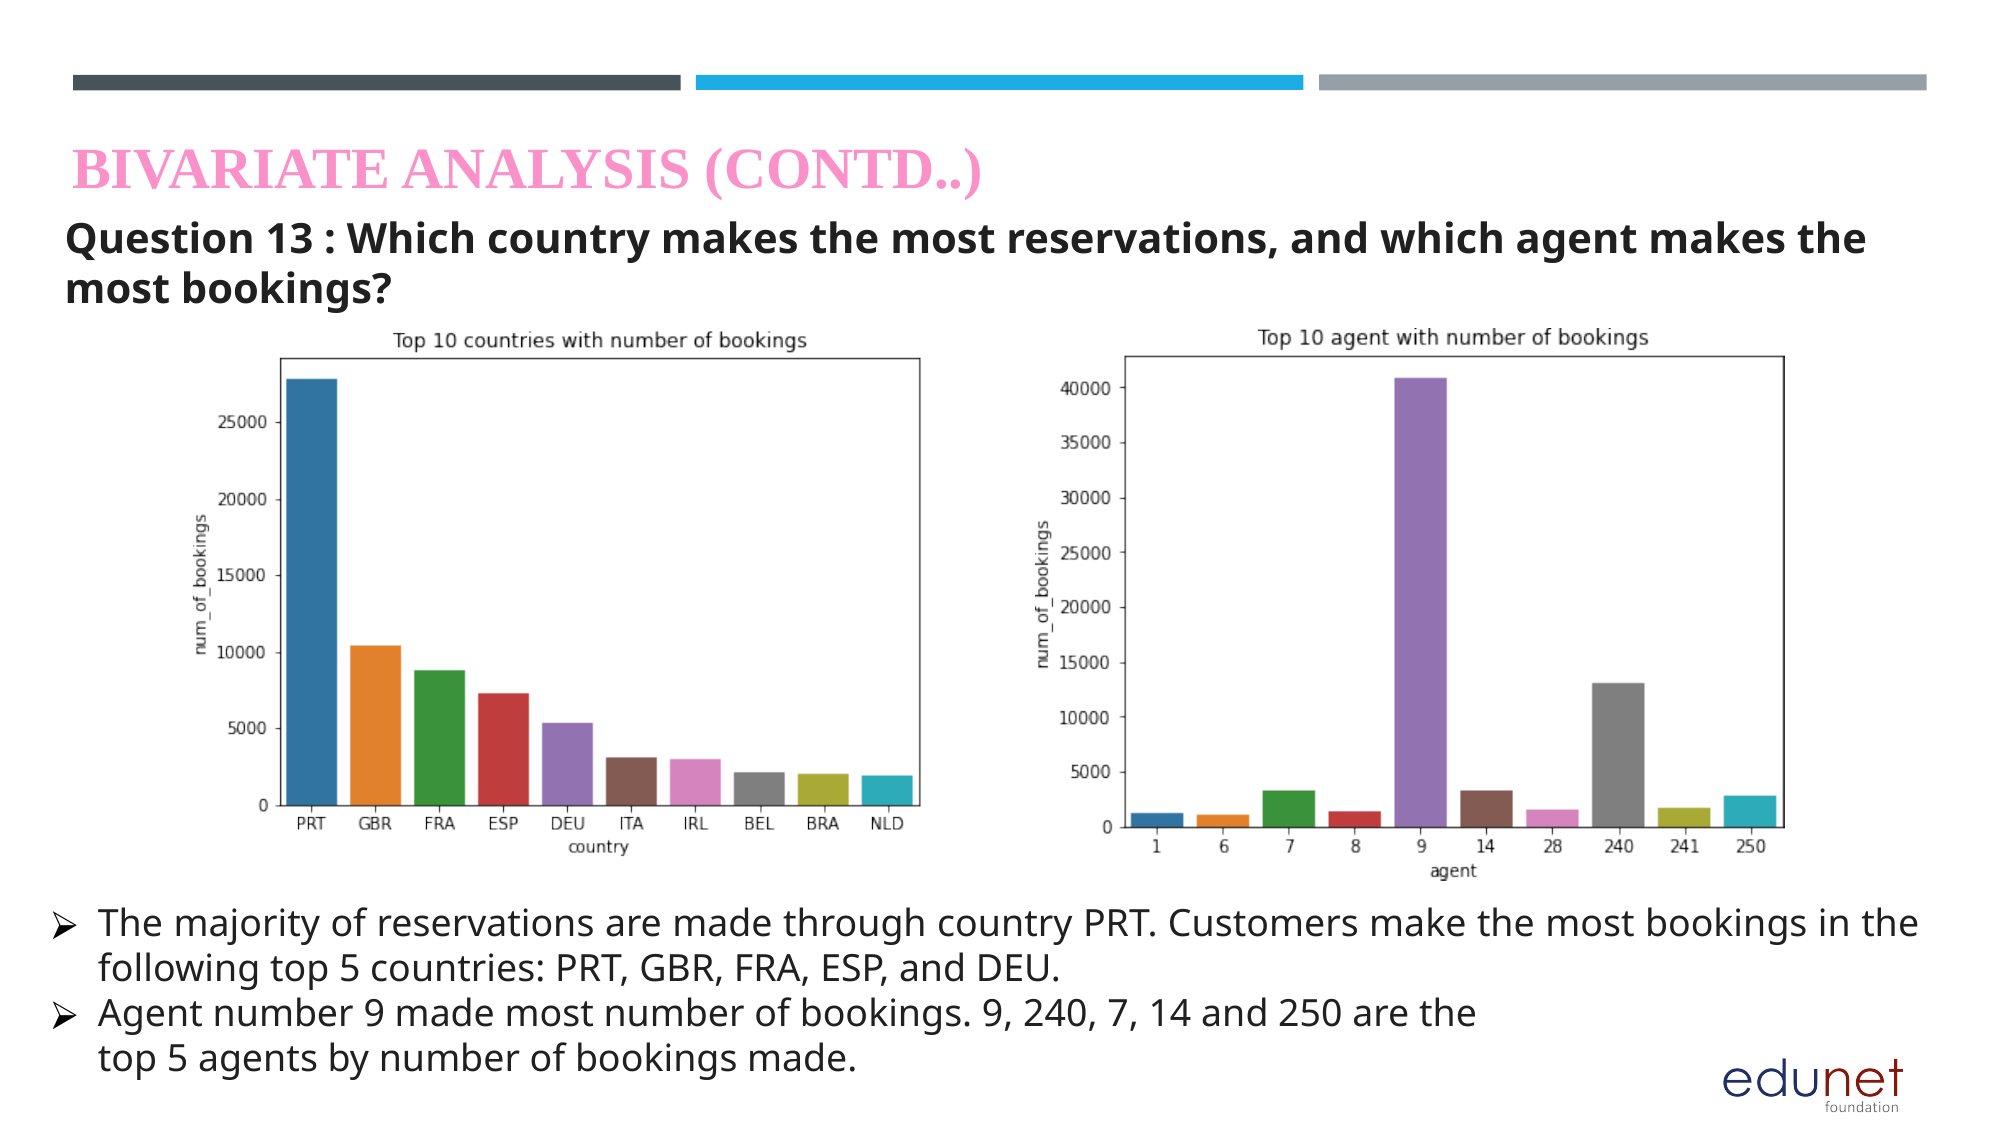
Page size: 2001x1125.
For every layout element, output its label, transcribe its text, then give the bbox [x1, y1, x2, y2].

picture [1719, 1079, 1905, 1116]
text_box Question 13 : Which country makes the most reservations, and which agent makes the most bookings? [62, 209, 1922, 312]
text_box BIVARIATE ANALYSIS (CONTD..) [0, 116, 1936, 200]
picture [1034, 328, 1785, 881]
picture [180, 320, 931, 869]
text_box The majority of reservations are made through country PRT. Customers make the most bookings in the following top 5 countries: PRT, GBR, FRA, ESP, and DEU. Agent number 9 made most number of bookings. 9, 240, 7, 14 and 250 are the top 5 agents by number of bookings made. [48, 896, 1922, 1079]
